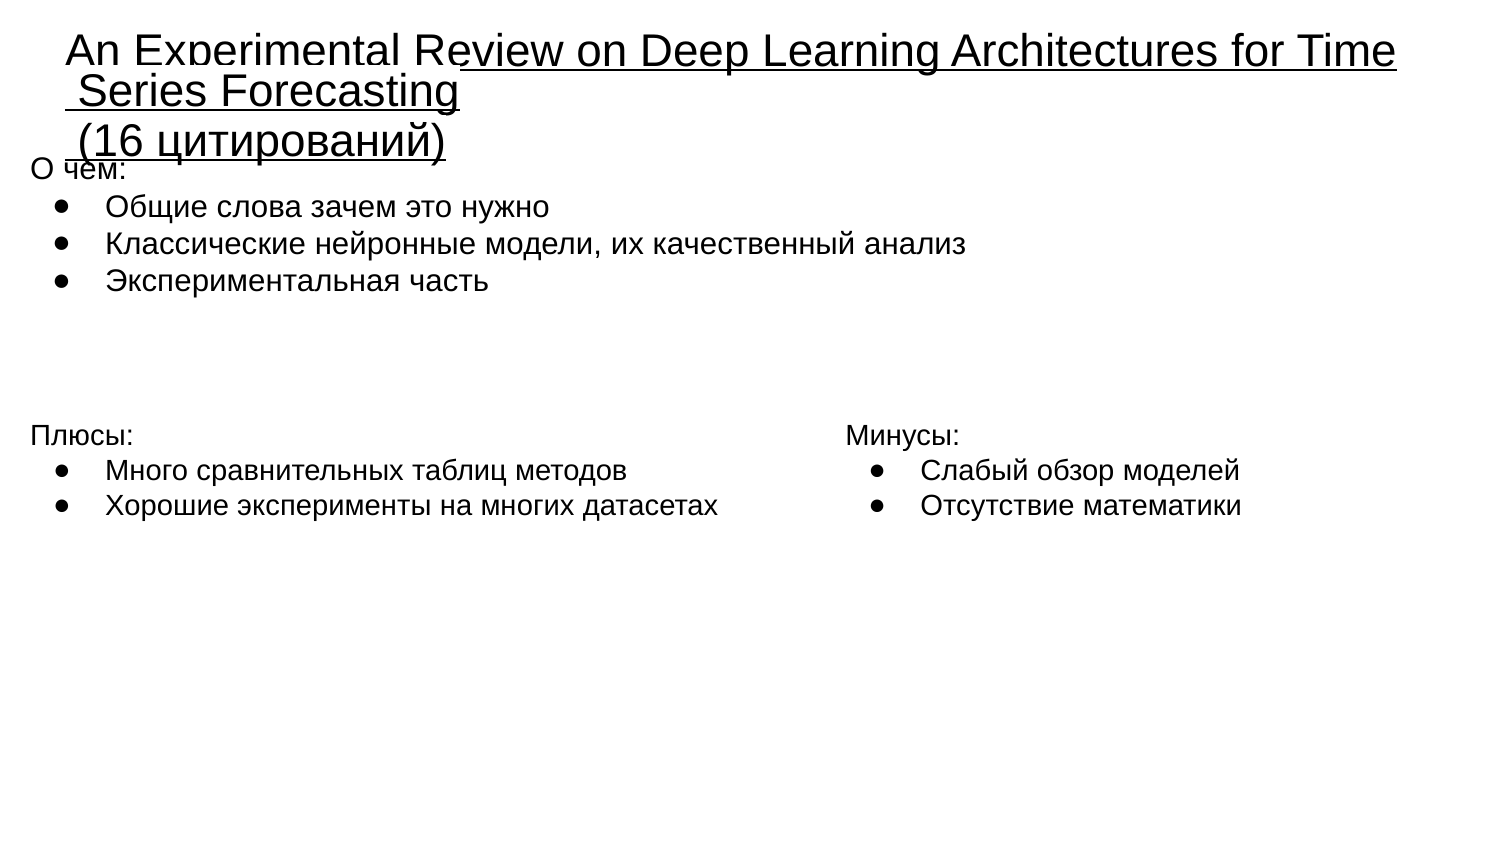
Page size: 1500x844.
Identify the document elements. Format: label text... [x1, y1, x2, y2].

text_box Минусы: Слабый обзор моделей Отсутствие математики [830, 401, 1314, 572]
title An Experimental Review on Deep Learning Architectures for Time Series Forecasting (16 цитирований) [15, 11, 1413, 148]
text_box О чем: Общие слова зачем это нужно Классические нейронные модели, их качественный анализ Экспериментальная часть [15, 133, 1050, 314]
text_box Плюсы: Много сравнительных таблиц методов Хорошие эксперименты на многих датасетах [15, 401, 813, 572]
